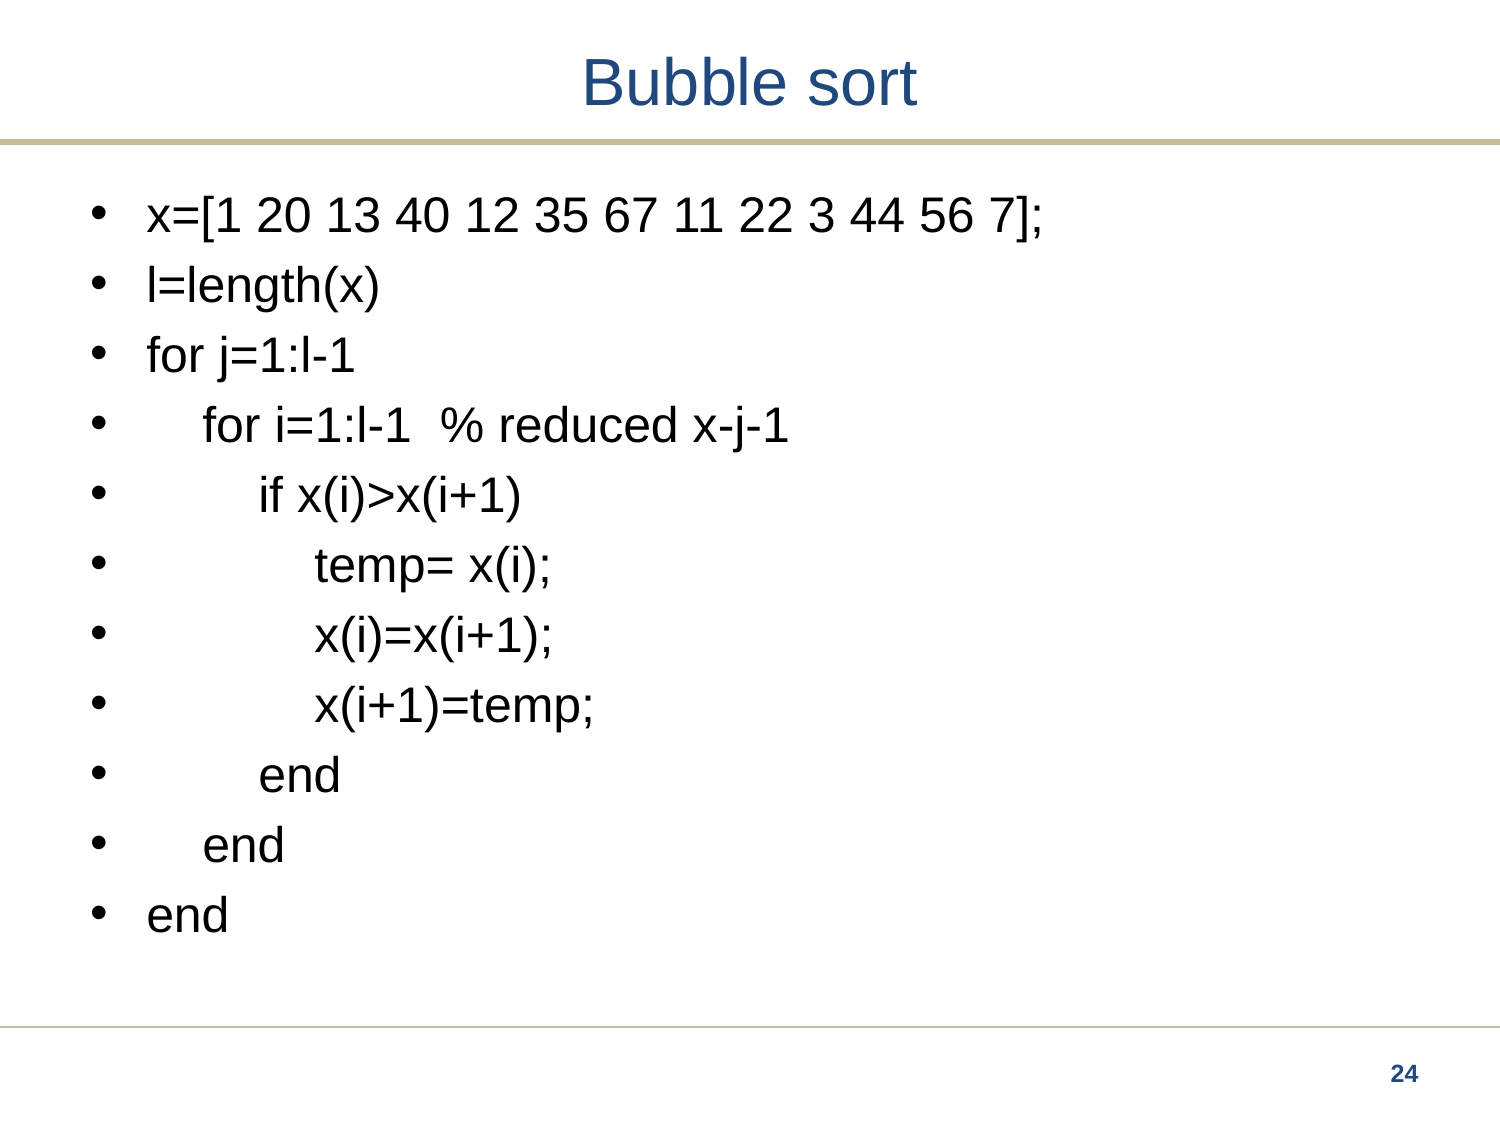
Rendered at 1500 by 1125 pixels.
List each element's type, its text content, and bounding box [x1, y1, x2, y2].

title Bubble sort [74, 19, 1426, 138]
list x=[1 20 13 40 12 35 67 11 22 3 44 56 7]; l=length(x) for j=1:l-1 for i=1:l-1 % reduced x-j-1 if x(i)>x(i+1) temp= x(i); x(i)=x(i+1); x(i+1)=temp; end end end [74, 174, 1426, 1006]
slide_number 24 [1358, 1049, 1434, 1110]
